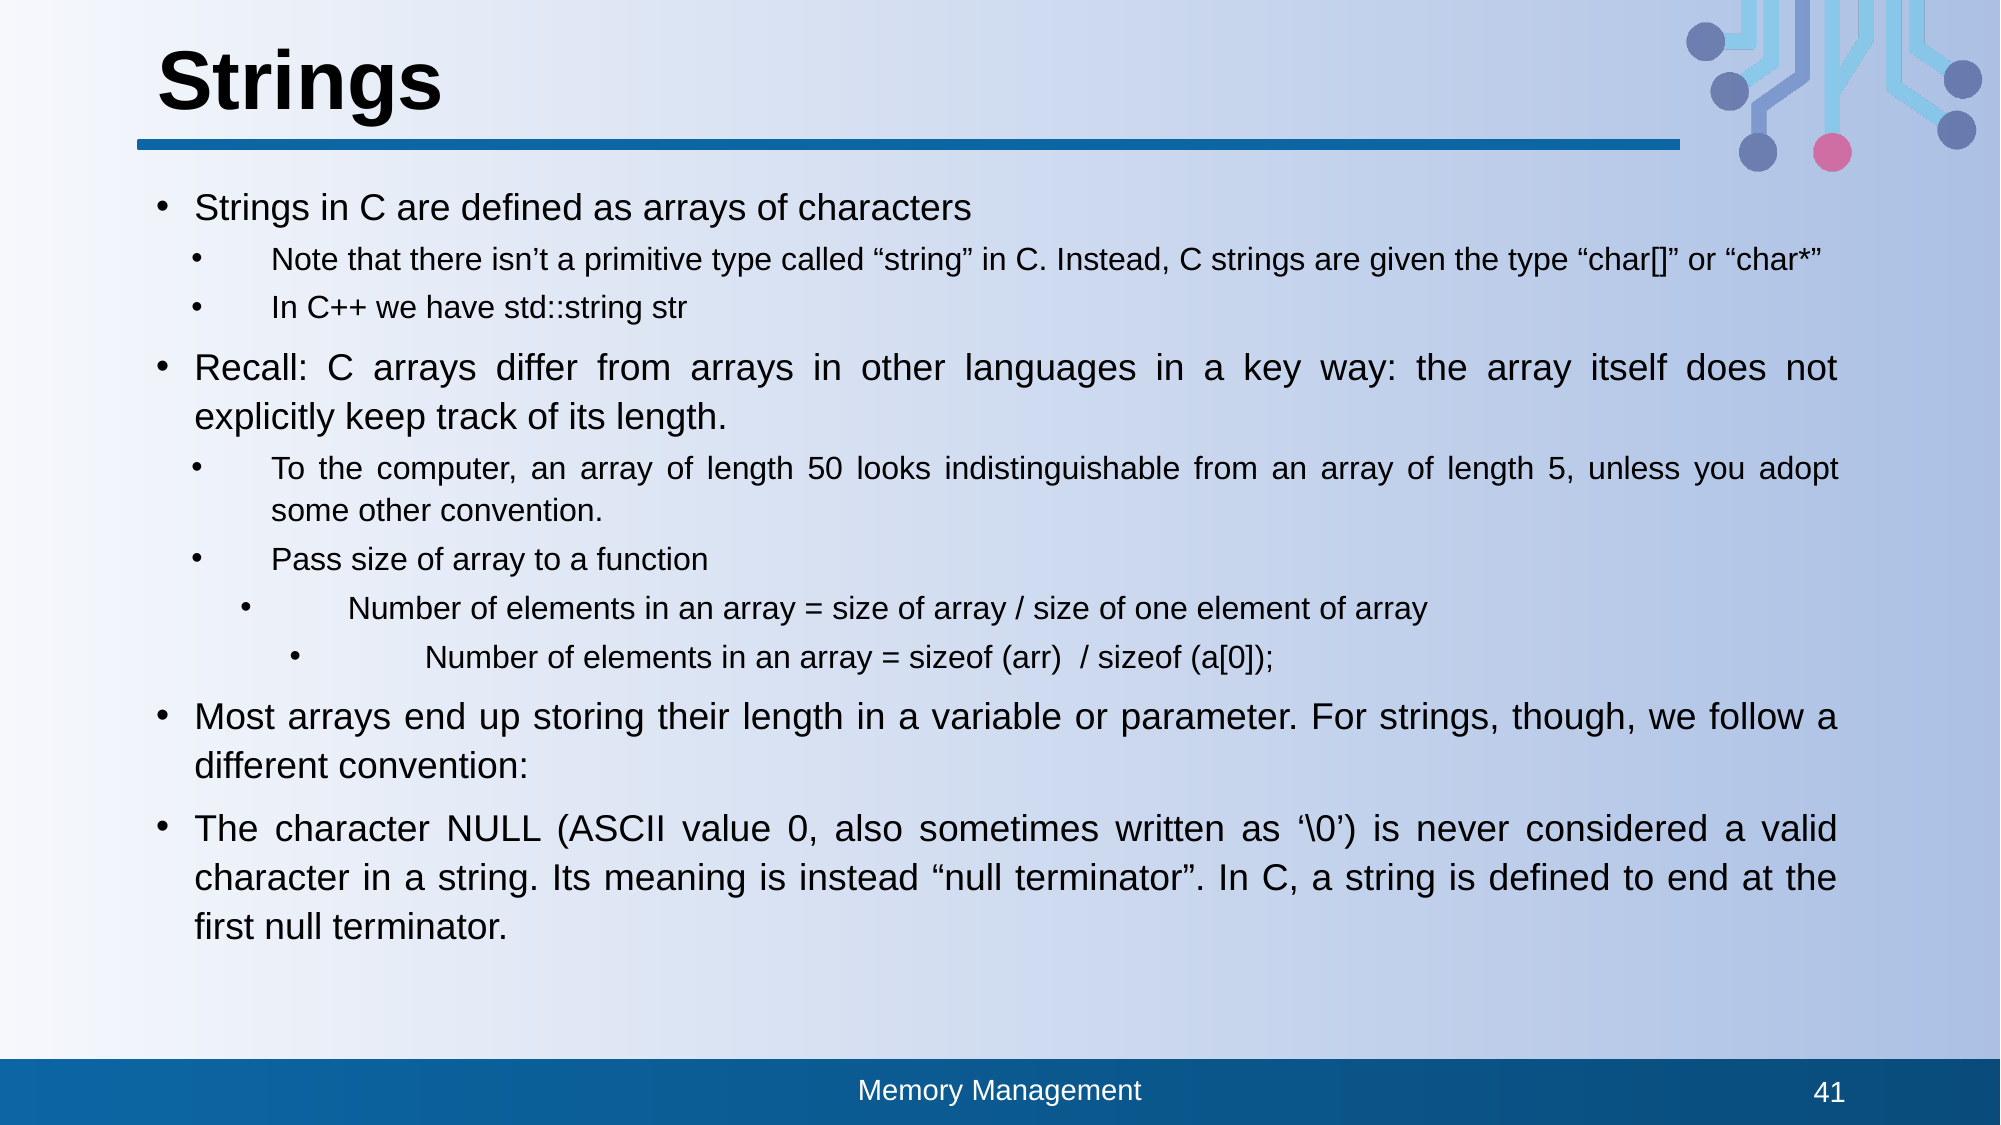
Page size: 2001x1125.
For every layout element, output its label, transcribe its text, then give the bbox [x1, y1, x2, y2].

slide_number 41 [1411, 1060, 1861, 1121]
footer Memory Management [662, 1059, 1338, 1119]
title Strings [137, 17, 1863, 169]
picture [1663, 0, 2000, 204]
list Strings in C are defined as arrays of characters Note that there isn’t a primitive type called “string” in C. Instead, C strings are given the type “char[]” or “char*” In C++ we have std::string str Recall: C arrays differ from arrays in other languages in a key way: the array itself does not explicitly keep track of its length. To the computer, an array of length 50 looks indistinguishable from an array of length 5, unless you adopt some other convention. Pass size of array to a function Number of elements in an array = size of array / size of one element of array Number of elements in an array = sizeof (arr) / sizeof (a[0]); Most arrays end up storing their length in a variable or parameter. For strings, though, we follow a different convention: The character NULL (ASCII value 0, also sometimes written as ‘\0’) is never considered a valid character in a string. Its meaning is instead “null terminator”. In C, a string is defined to end at the first null terminator. [136, 158, 1861, 1005]
